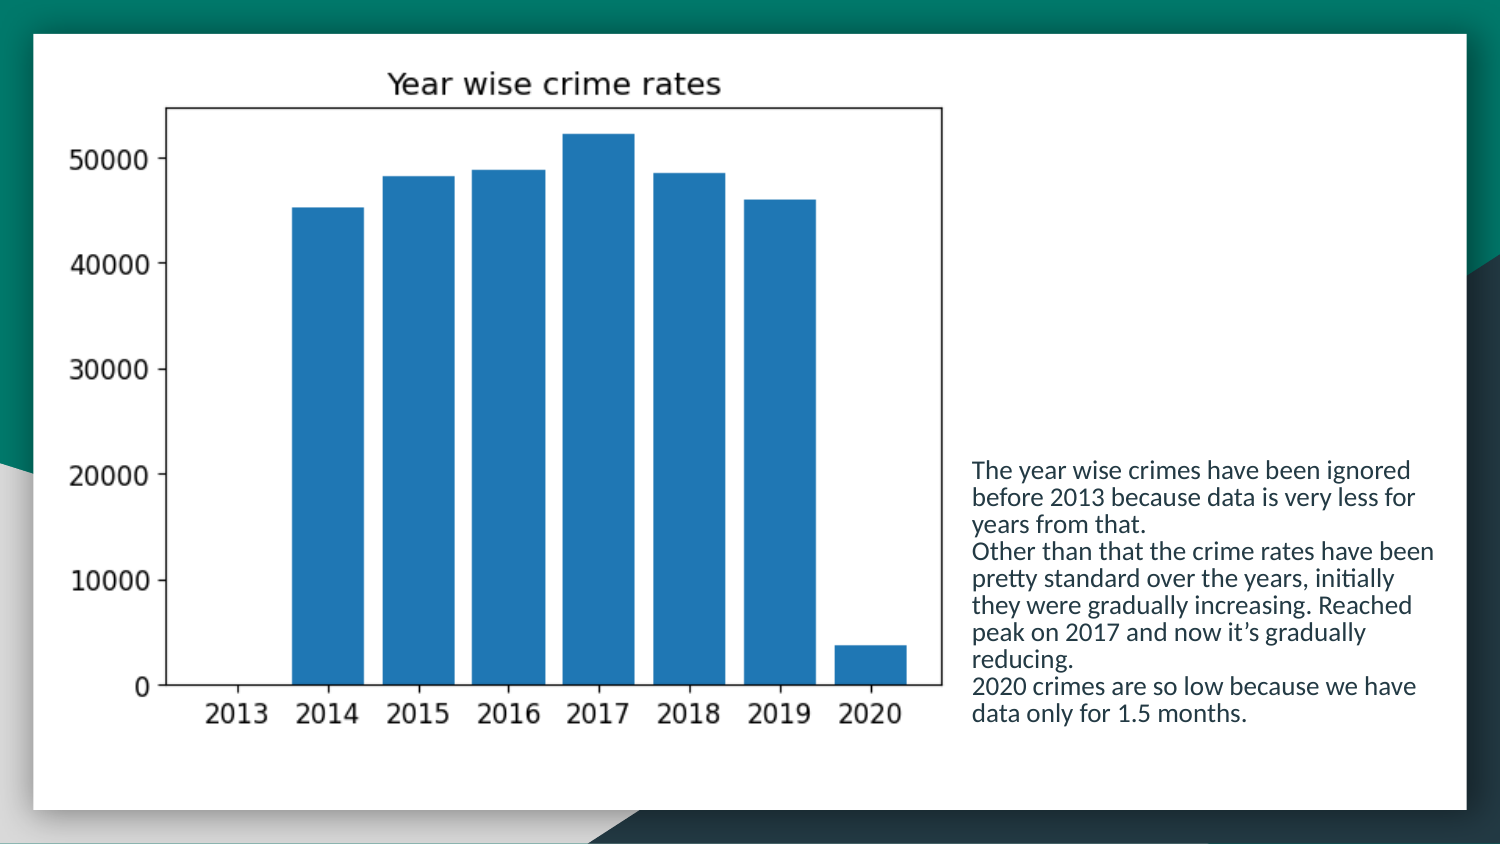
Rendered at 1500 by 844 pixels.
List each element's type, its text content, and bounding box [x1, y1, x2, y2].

picture [53, 56, 958, 745]
list The year wise crimes have been ignored before 2013 because data is very less for years from that. Other than that the crime rates have been pretty standard over the years, initially they were gradually increasing. Reached peak on 2017 and now it’s gradually reducing. 2020 crimes are so low because we have data only for 1.5 months. [962, 256, 1452, 744]
